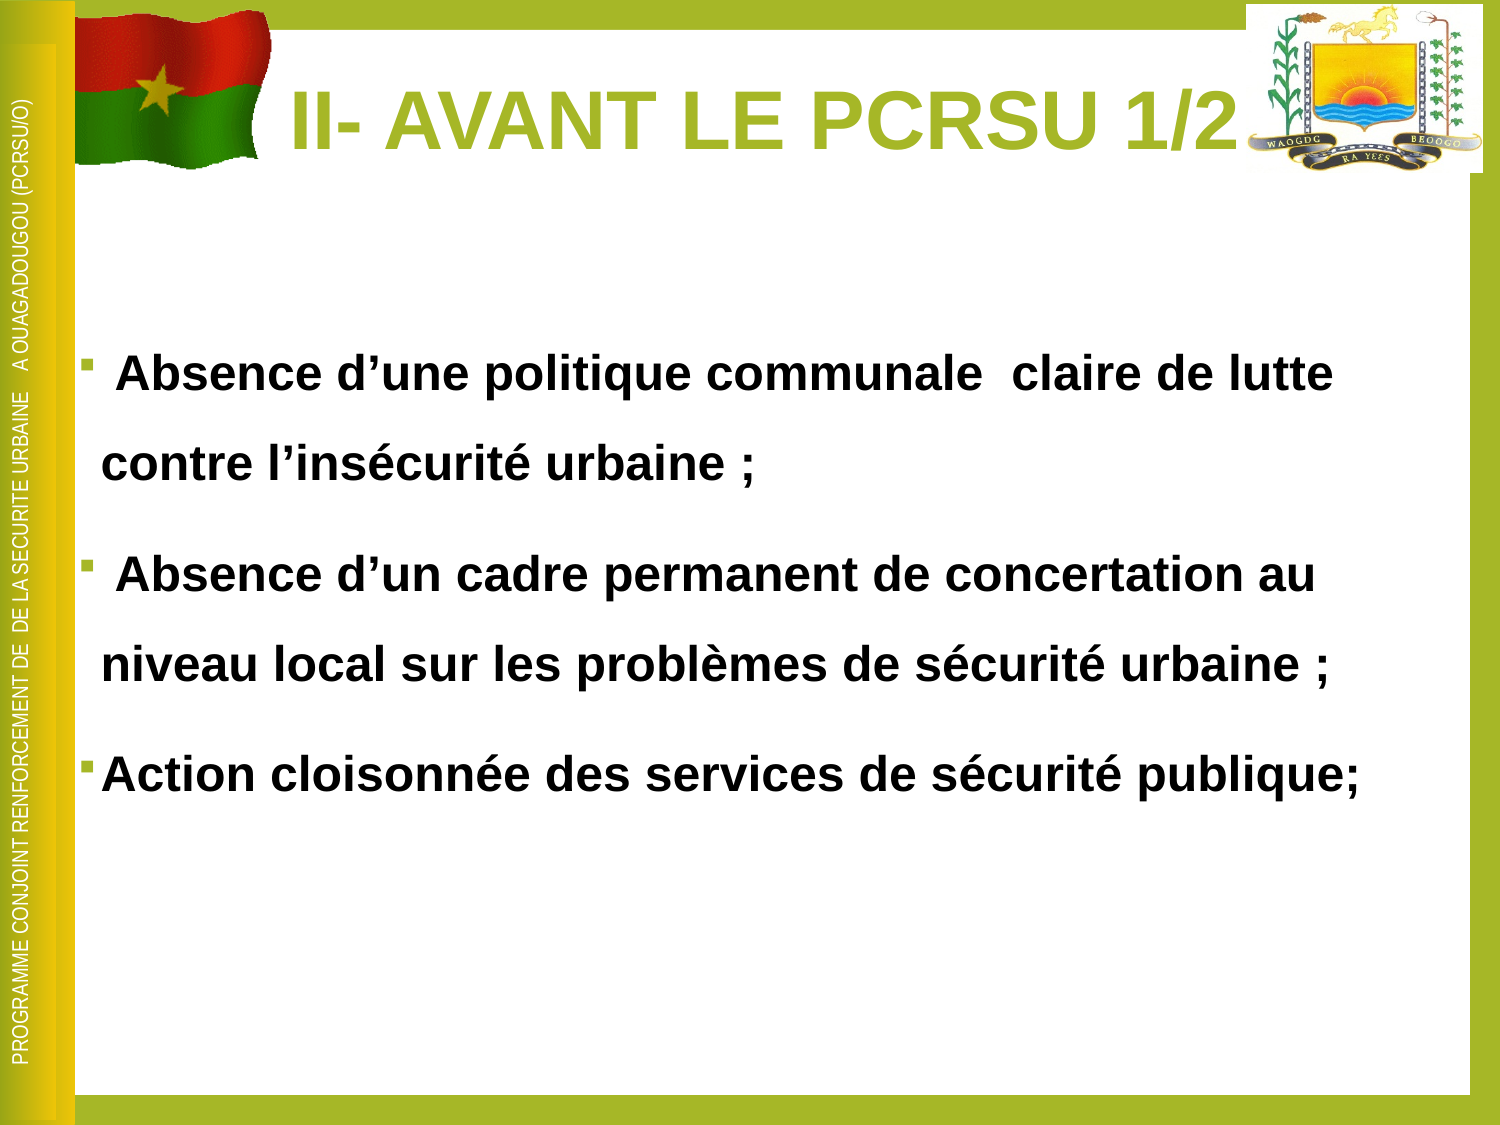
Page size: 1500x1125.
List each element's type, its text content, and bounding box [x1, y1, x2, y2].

picture [1245, 4, 1483, 173]
picture [75, 4, 275, 178]
title II- AVANT LE PCRSU 1/2 [204, 53, 1353, 192]
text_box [0, 0, 75, 1125]
list Absence d’une politique communale claire de lutte contre l’insécurité urbaine ; Absence d’un cadre permanent de concertation au niveau local sur les problèmes de sécurité urbaine ; Action cloisonnée des services de sécurité publique; [80, 302, 1483, 936]
